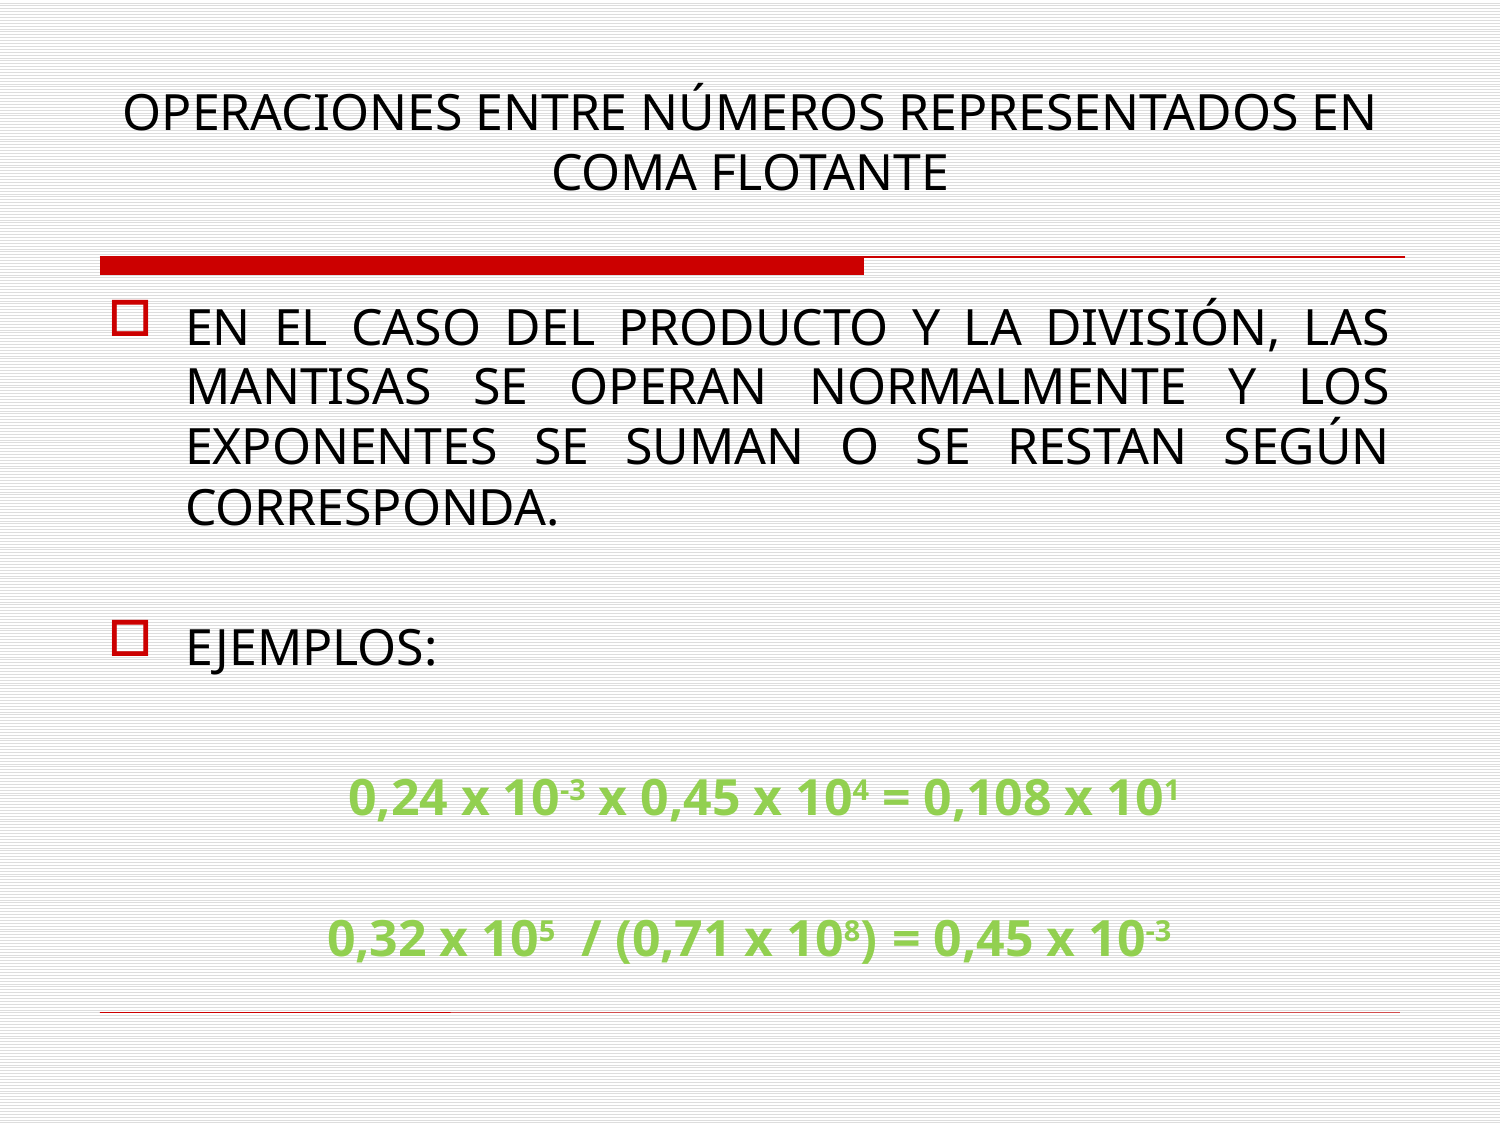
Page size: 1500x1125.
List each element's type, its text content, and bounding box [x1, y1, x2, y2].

list EN EL CASO DEL PRODUCTO Y LA DIVISIÓN, LAS MANTISAS SE OPERAN NORMALMENTE Y LOS EXPONENTES SE SUMAN O SE RESTAN SEGÚN CORRESPONDA. EJEMPLOS: 0,24 x 10-3 x 0,45 x 104 = 0,108 x 101 0,32 x 105 / (0,71 x 108) = 0,45 x 10-3 [92, 287, 1406, 1012]
title OPERACIONES ENTRE NÚMEROS REPRESENTADOS EN COMA FLOTANTE [94, 50, 1407, 209]
